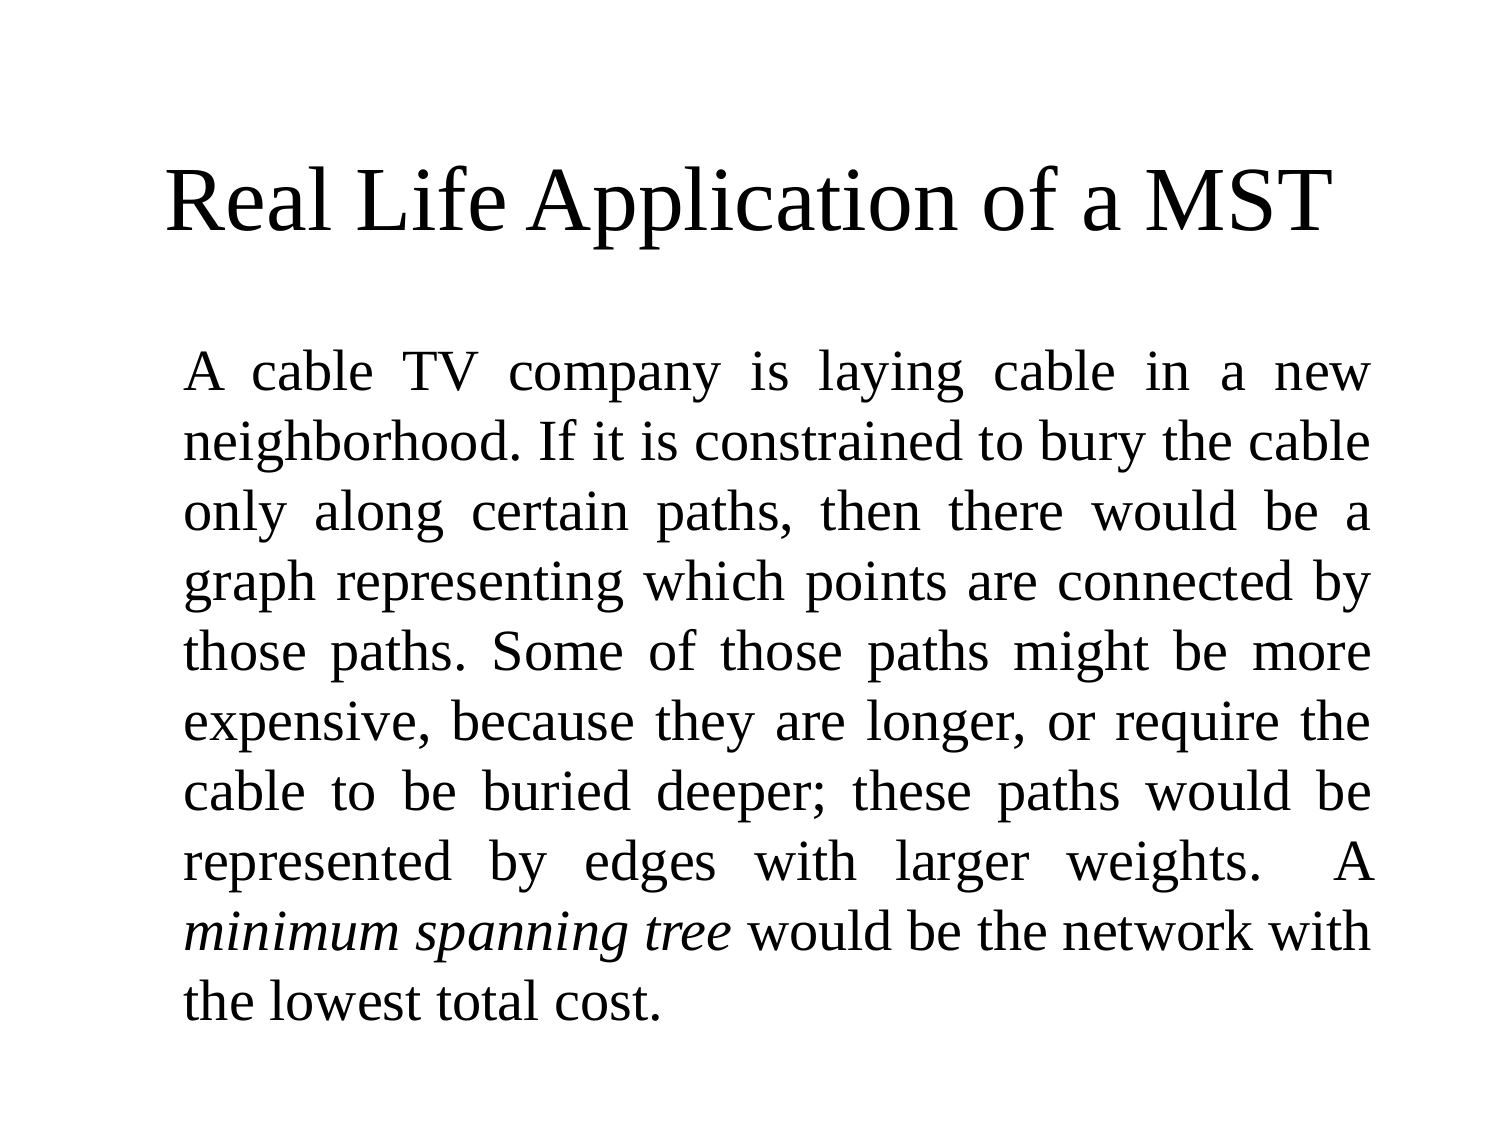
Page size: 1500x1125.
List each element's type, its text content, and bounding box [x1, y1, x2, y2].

title Real Life Application of a MST [112, 99, 1388, 288]
list A cable TV company is laying cable in a new neighborhood. If it is constrained to bury the cable only along certain paths, then there would be a graph representing which points are connected by those paths. Some of those paths might be more expensive, because they are longer, or require the cable to be buried deeper; these paths would be represented by edges with larger weights. A minimum spanning tree would be the network with the lowest total cost. [112, 324, 1388, 1001]
